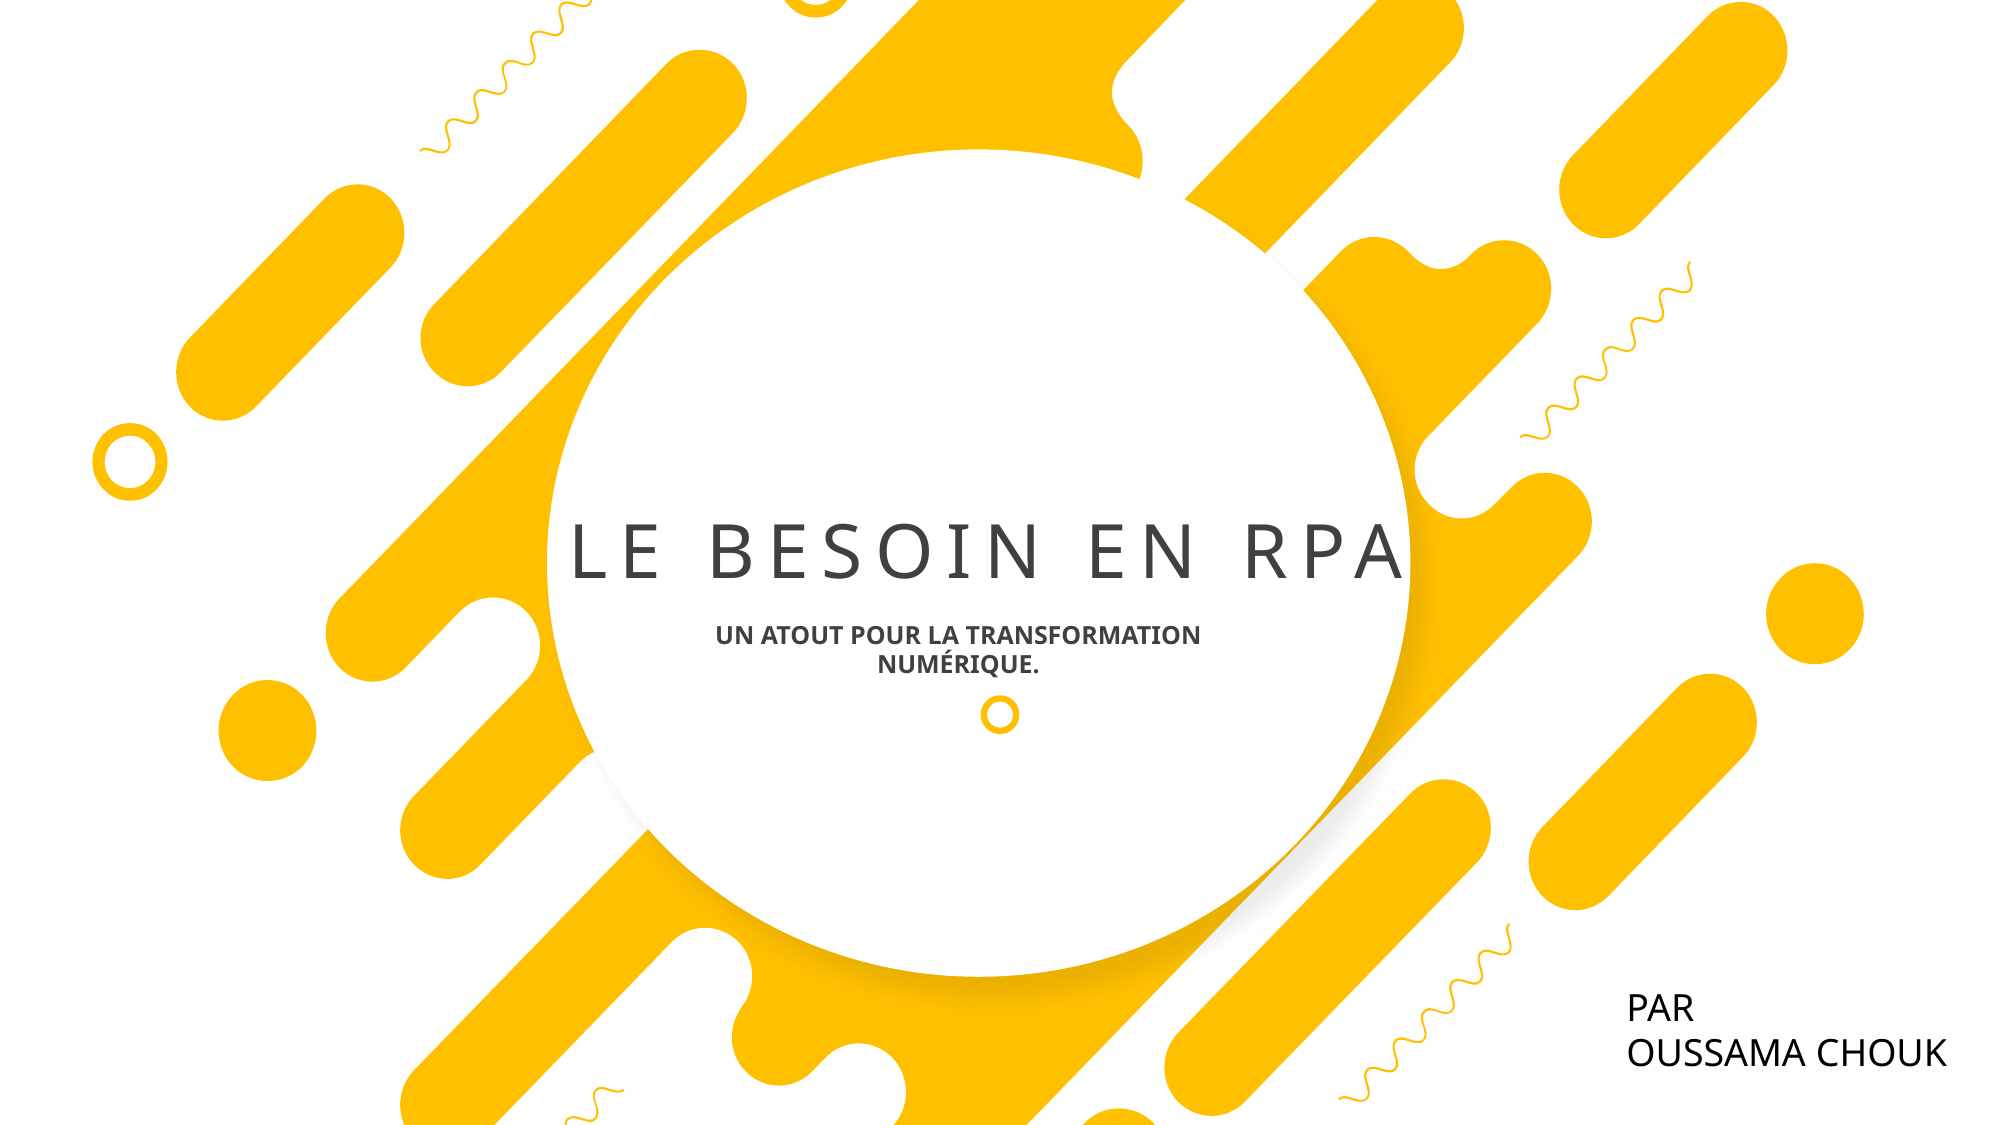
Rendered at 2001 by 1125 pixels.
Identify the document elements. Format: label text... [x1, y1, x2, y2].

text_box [88, 0, 1869, 1125]
text_box PAR OUSSAMA CHOUK [1869, 976, 2000, 1082]
